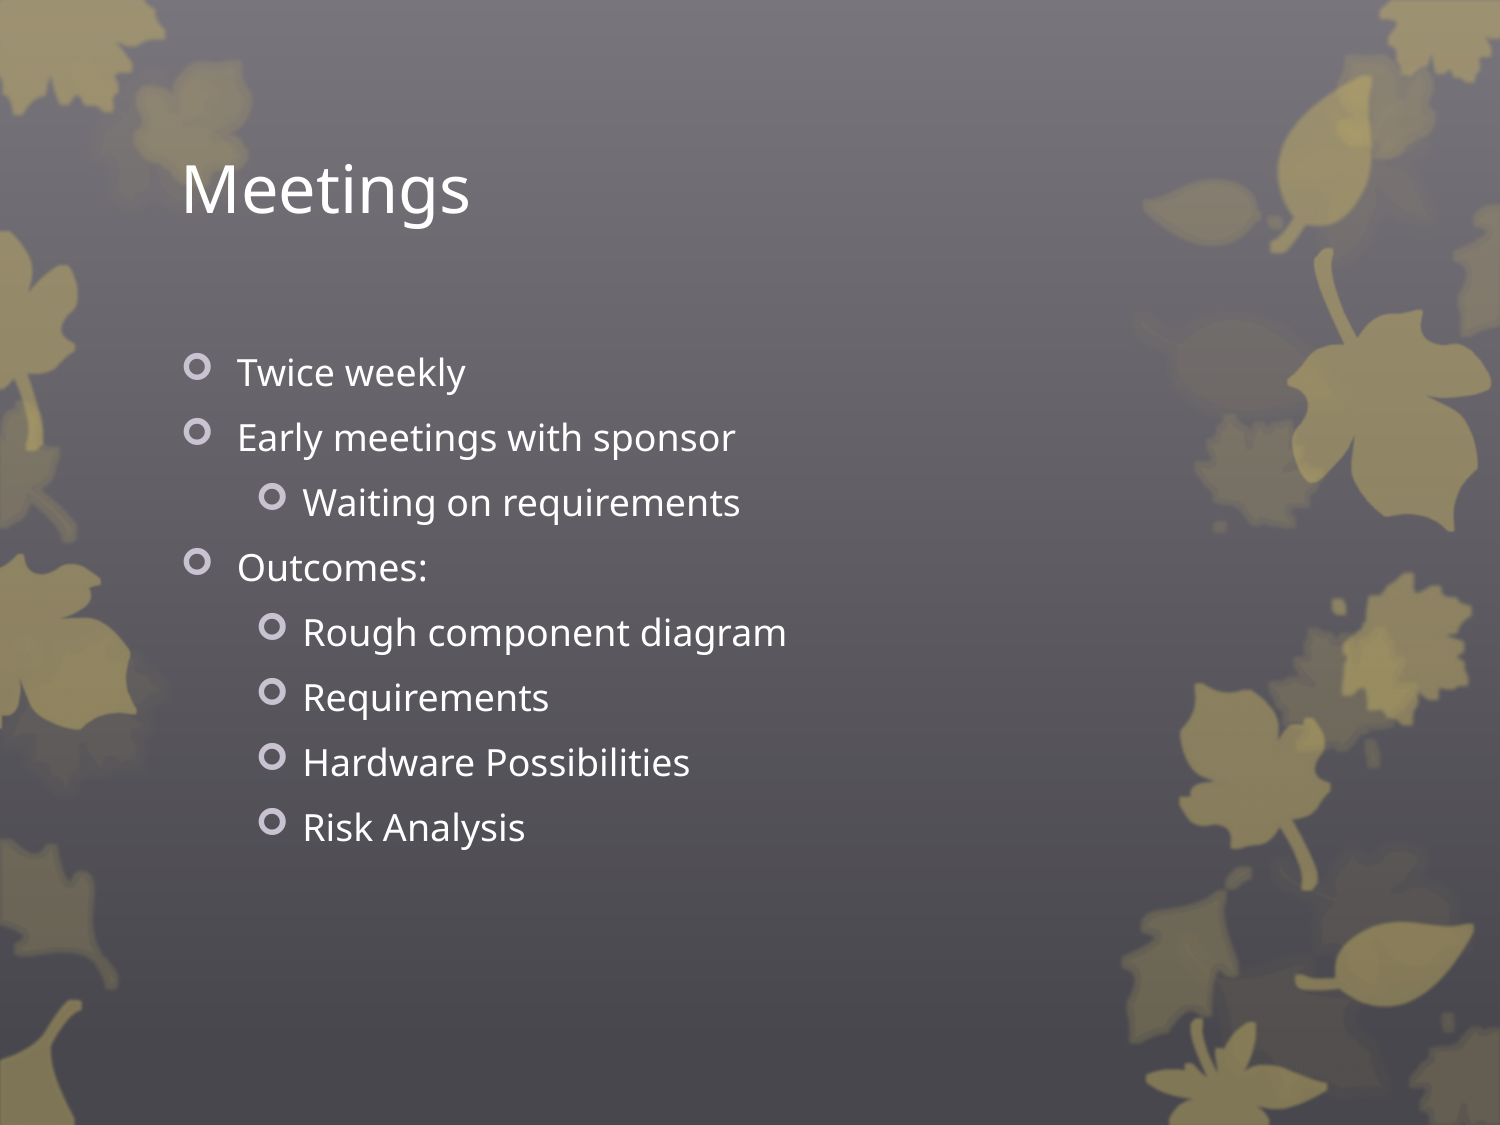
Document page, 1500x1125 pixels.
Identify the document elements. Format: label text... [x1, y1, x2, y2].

title Meetings [165, 110, 1335, 263]
list Twice weekly Early meetings with sponsor Waiting on requirements Outcomes: Rough component diagram Requirements Hardware Possibilities Risk Analysis [165, 296, 1335, 962]
